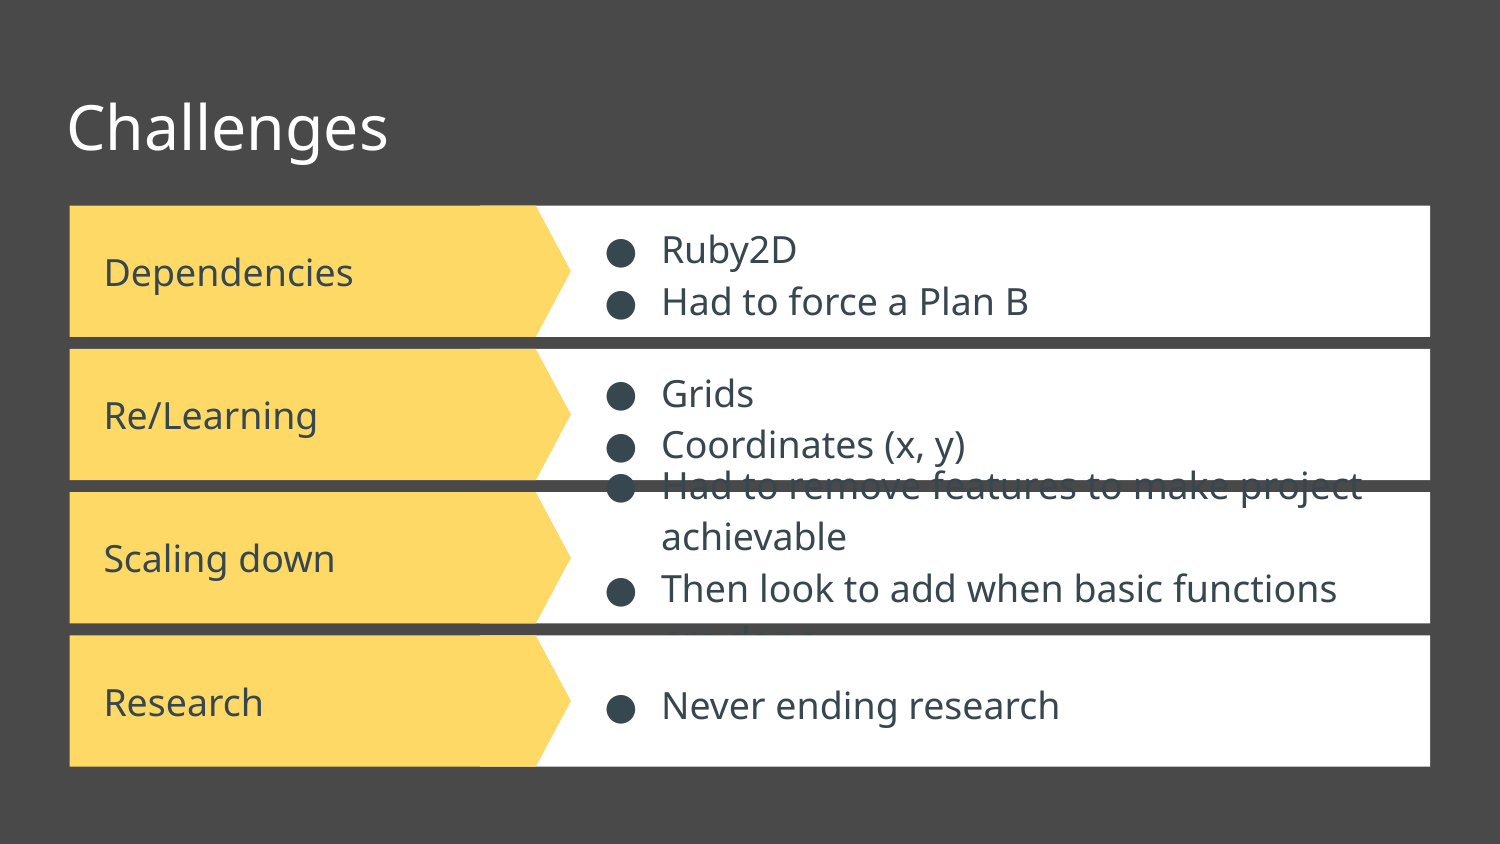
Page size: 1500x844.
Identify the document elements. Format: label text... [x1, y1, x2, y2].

title Challenges [51, 72, 1449, 167]
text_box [69, 348, 1431, 481]
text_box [69, 205, 1431, 338]
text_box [69, 635, 1431, 767]
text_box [69, 491, 1431, 624]
